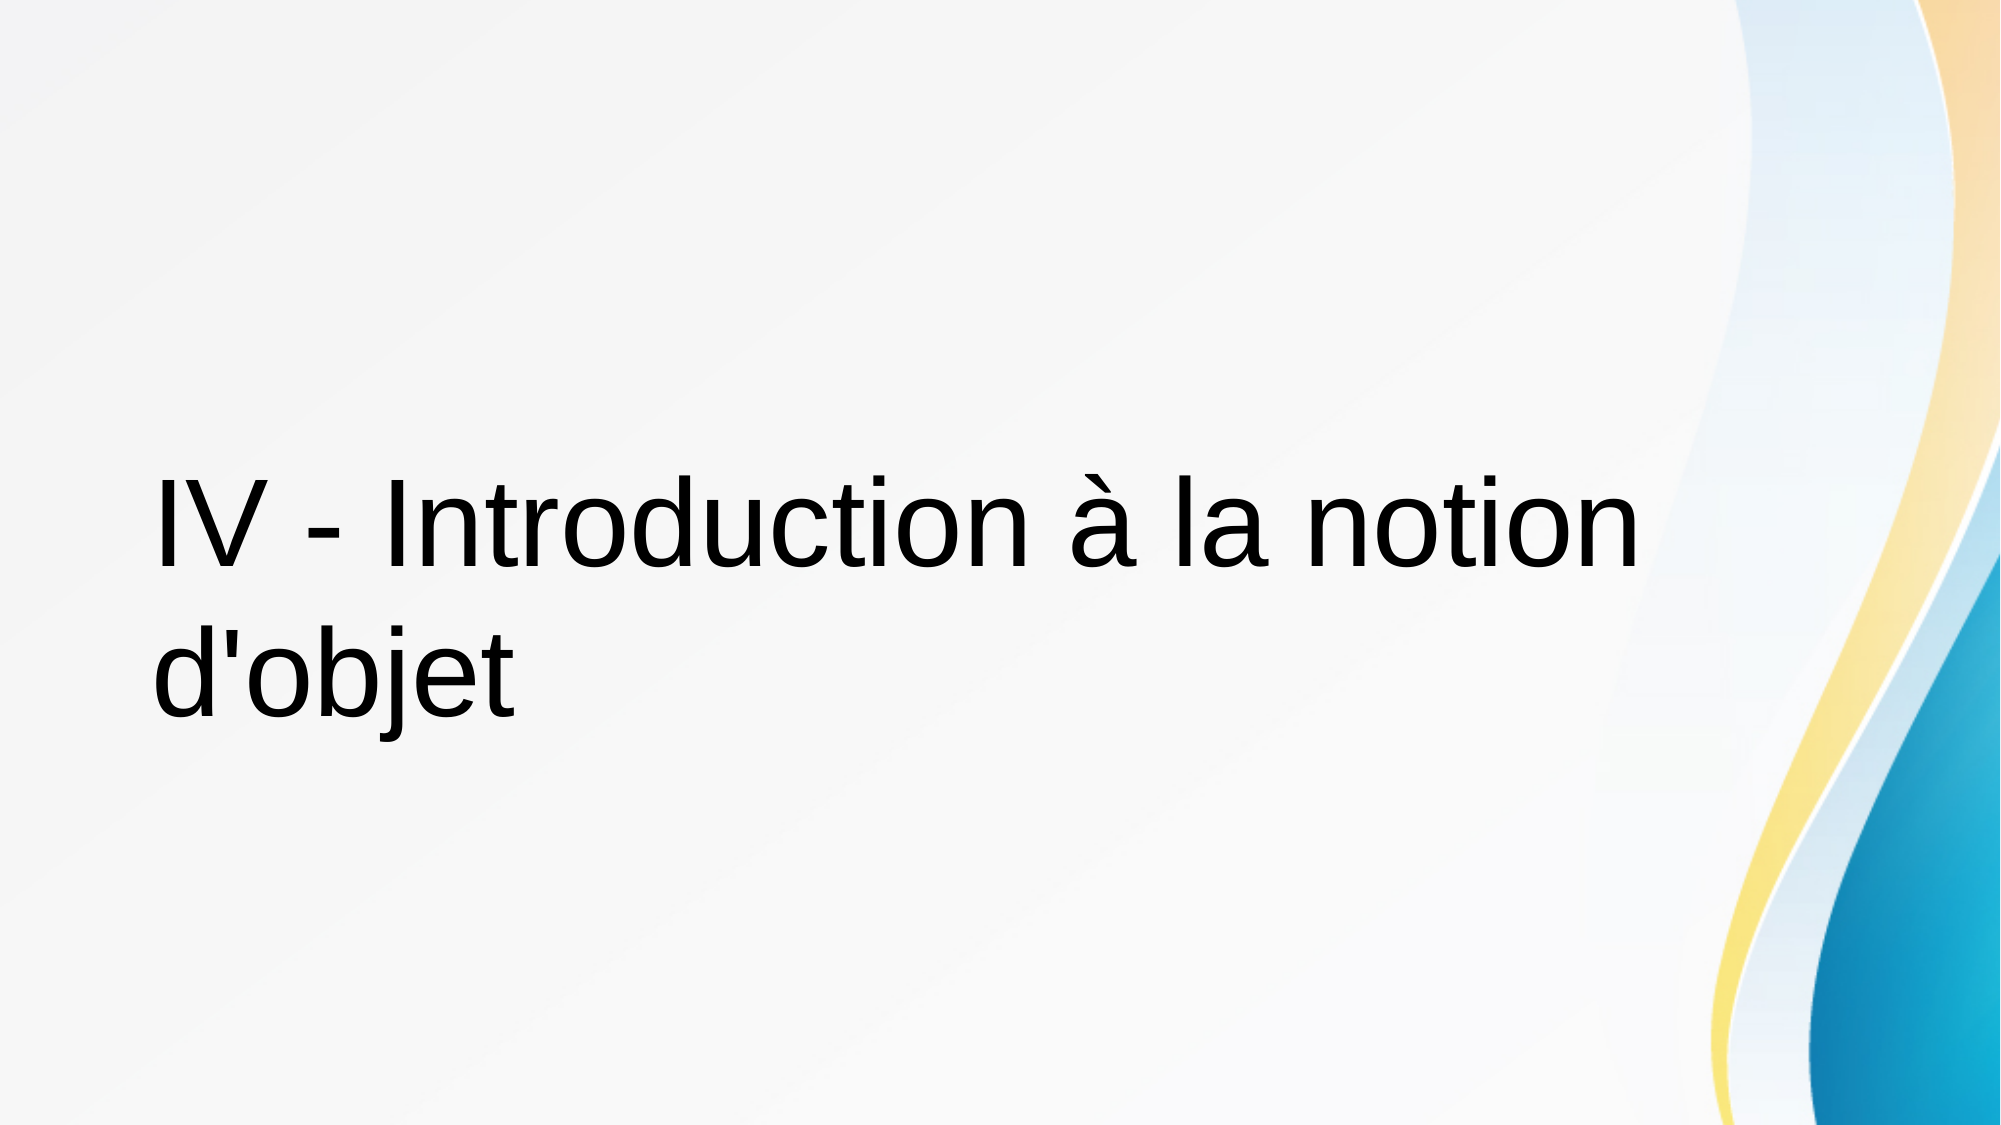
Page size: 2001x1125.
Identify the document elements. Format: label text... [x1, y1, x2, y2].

picture [0, 0, 2001, 1125]
title IV - Introduction à la notion d'objet [136, 280, 1862, 749]
